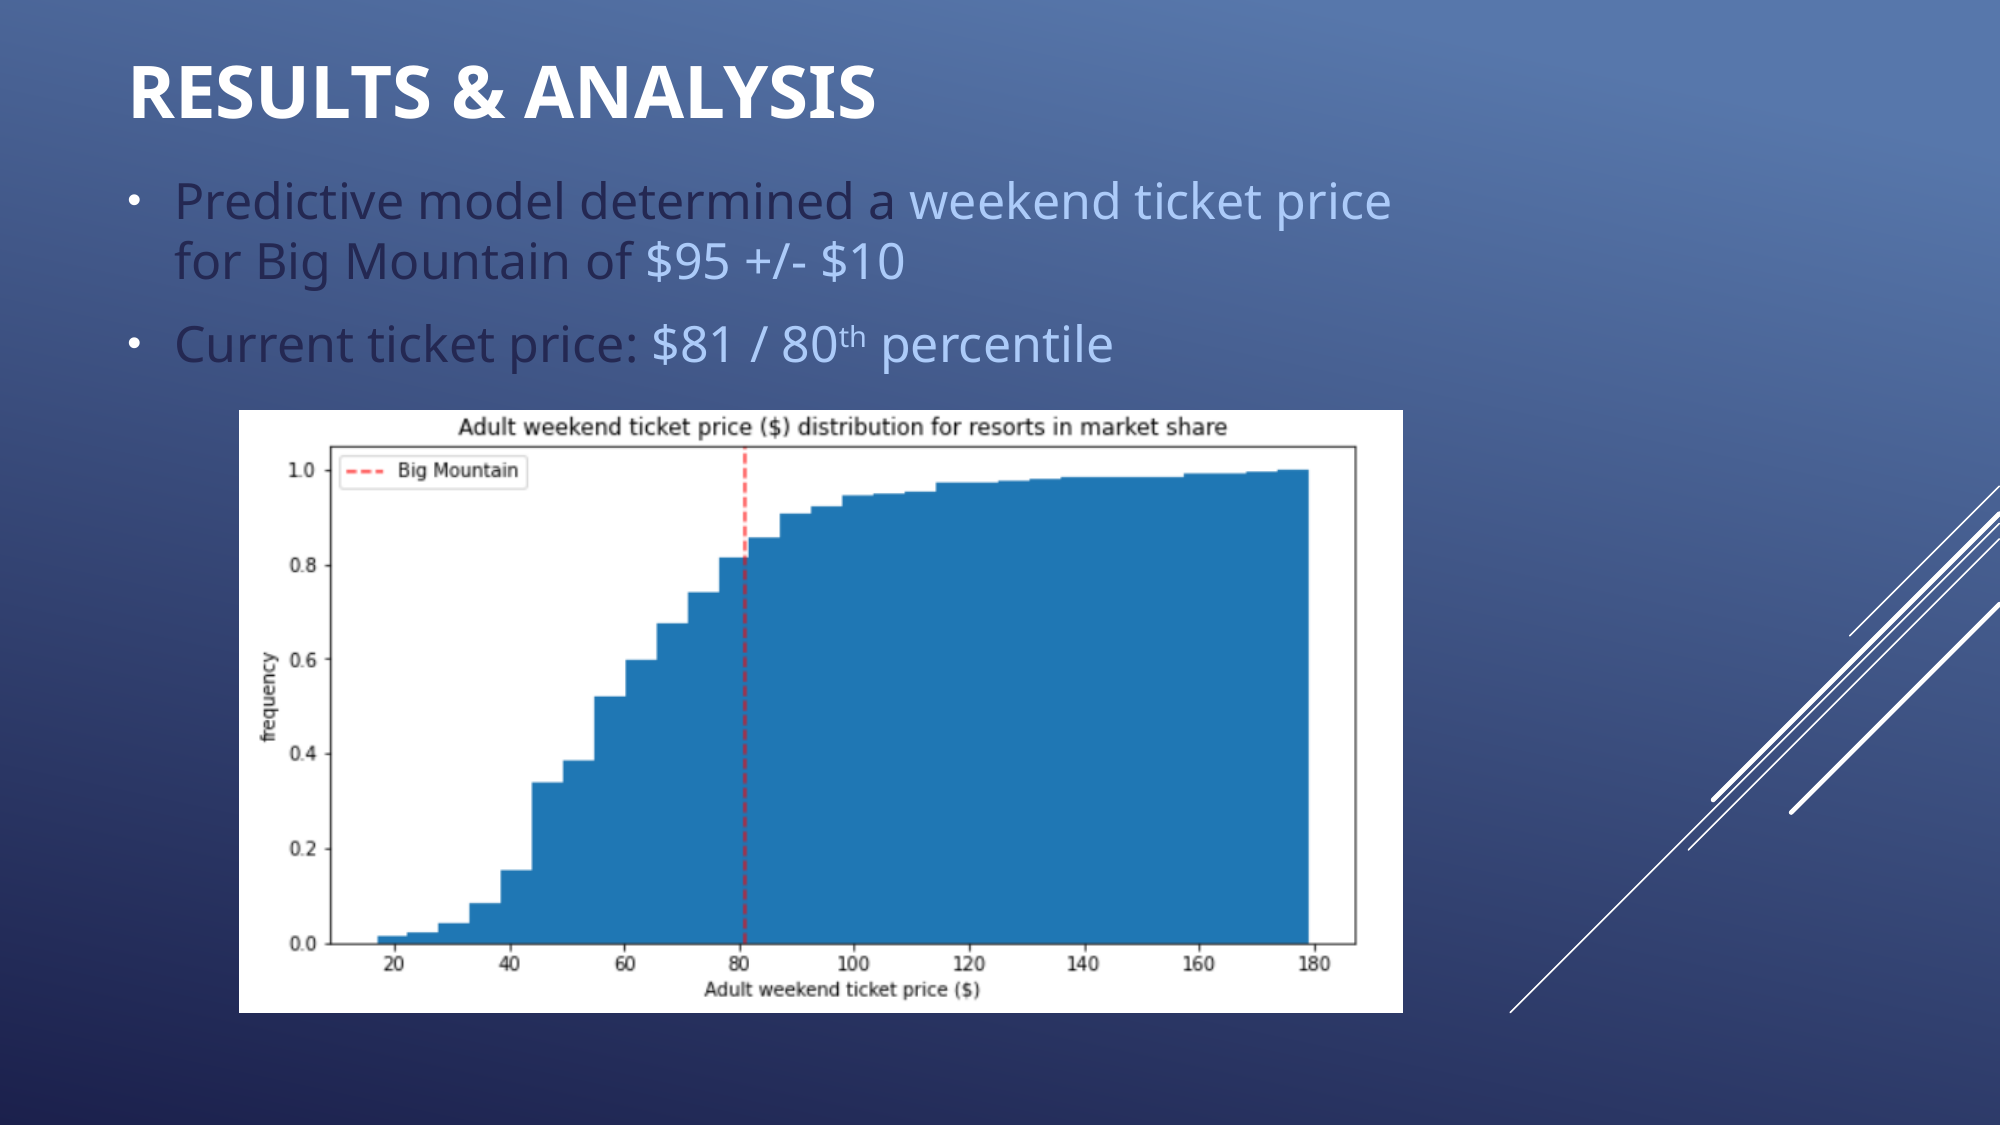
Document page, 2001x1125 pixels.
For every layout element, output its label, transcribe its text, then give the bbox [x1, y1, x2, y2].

list Predictive model determined a weekend ticket price for Big Mountain of $95 +/- $10 Current ticket price: $81 / 80th percentile [112, 162, 1483, 411]
picture [239, 410, 1403, 1013]
title Results & analysis [112, 38, 1513, 141]
